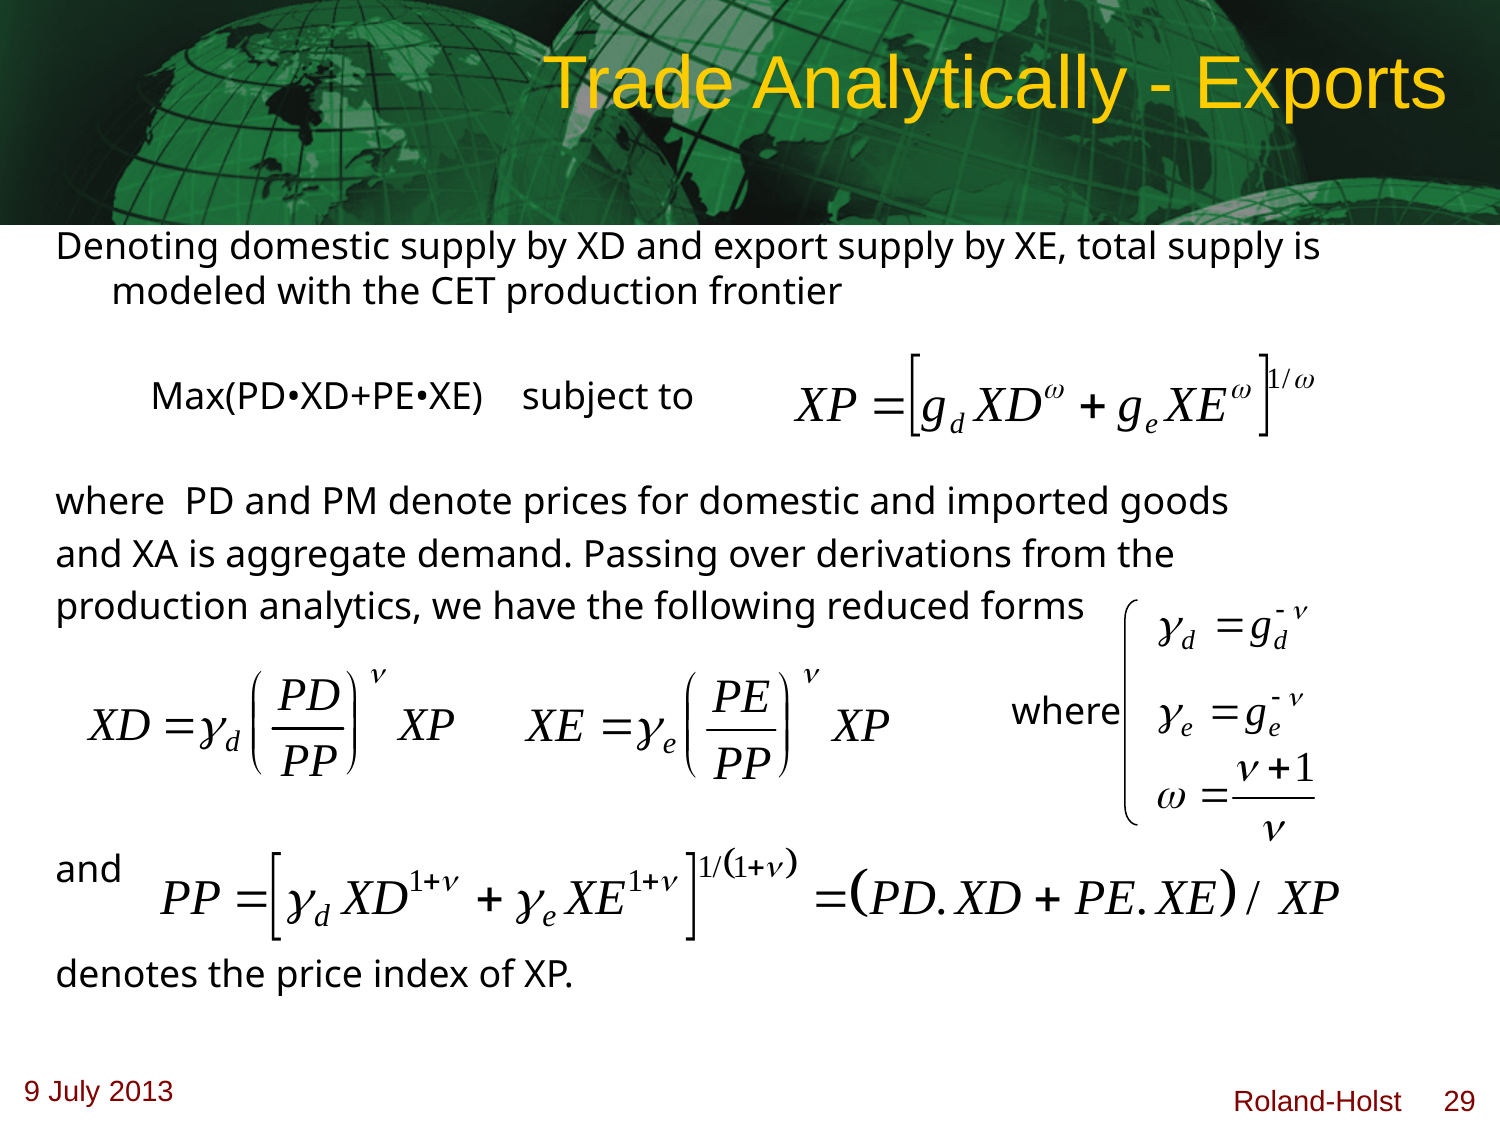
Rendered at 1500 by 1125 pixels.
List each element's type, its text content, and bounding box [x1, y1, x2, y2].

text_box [1149, 737, 1326, 851]
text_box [1149, 587, 1318, 658]
text_box [1124, 599, 1138, 825]
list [512, 649, 900, 799]
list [74, 649, 463, 795]
list Denoting domestic supply by XD and export supply by XE, total supply is modeled with the CET production frontier Max(PD•XD+PE•XE) subject to where PD and PM denote prices for domestic and imported goods and XA is aggregate demand. Passing over derivations from the production analytics, we have the following reduced forms where and denotes the price index of XP. [40, 214, 1450, 1025]
title Trade Analytically - Exports [214, 22, 1464, 136]
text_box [1149, 674, 1314, 737]
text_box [149, 841, 1351, 951]
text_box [783, 353, 1326, 447]
picture [0, 0, 1500, 225]
